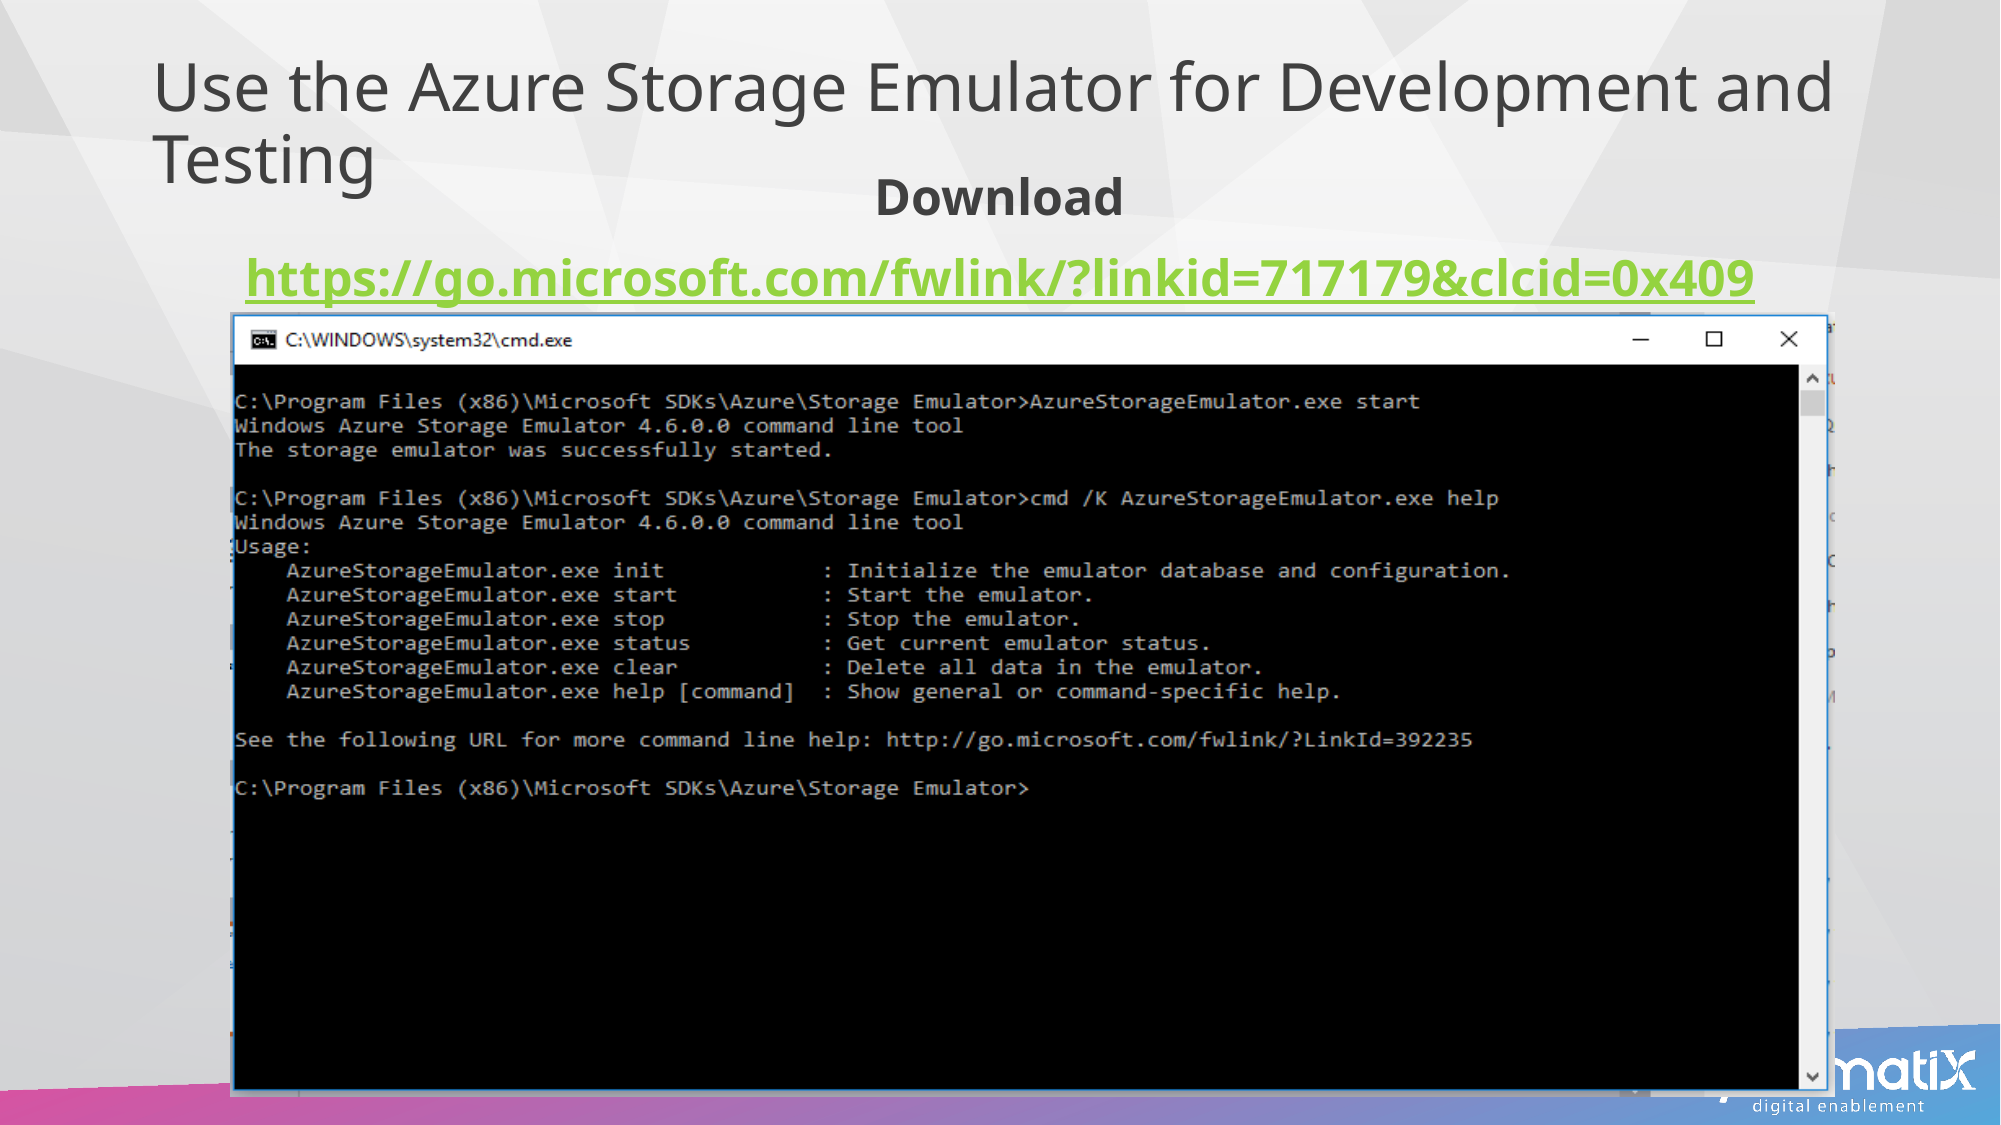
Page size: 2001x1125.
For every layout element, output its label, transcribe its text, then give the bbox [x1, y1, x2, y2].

picture [230, 312, 1835, 1097]
title Use the Azure Storage Emulator for Development and Testing [137, 59, 1863, 164]
picture [1863, 1049, 1976, 1116]
list Download https://go.microsoft.com/fwlink/?linkid=717179&clcid=0x409 [137, 164, 1863, 1125]
